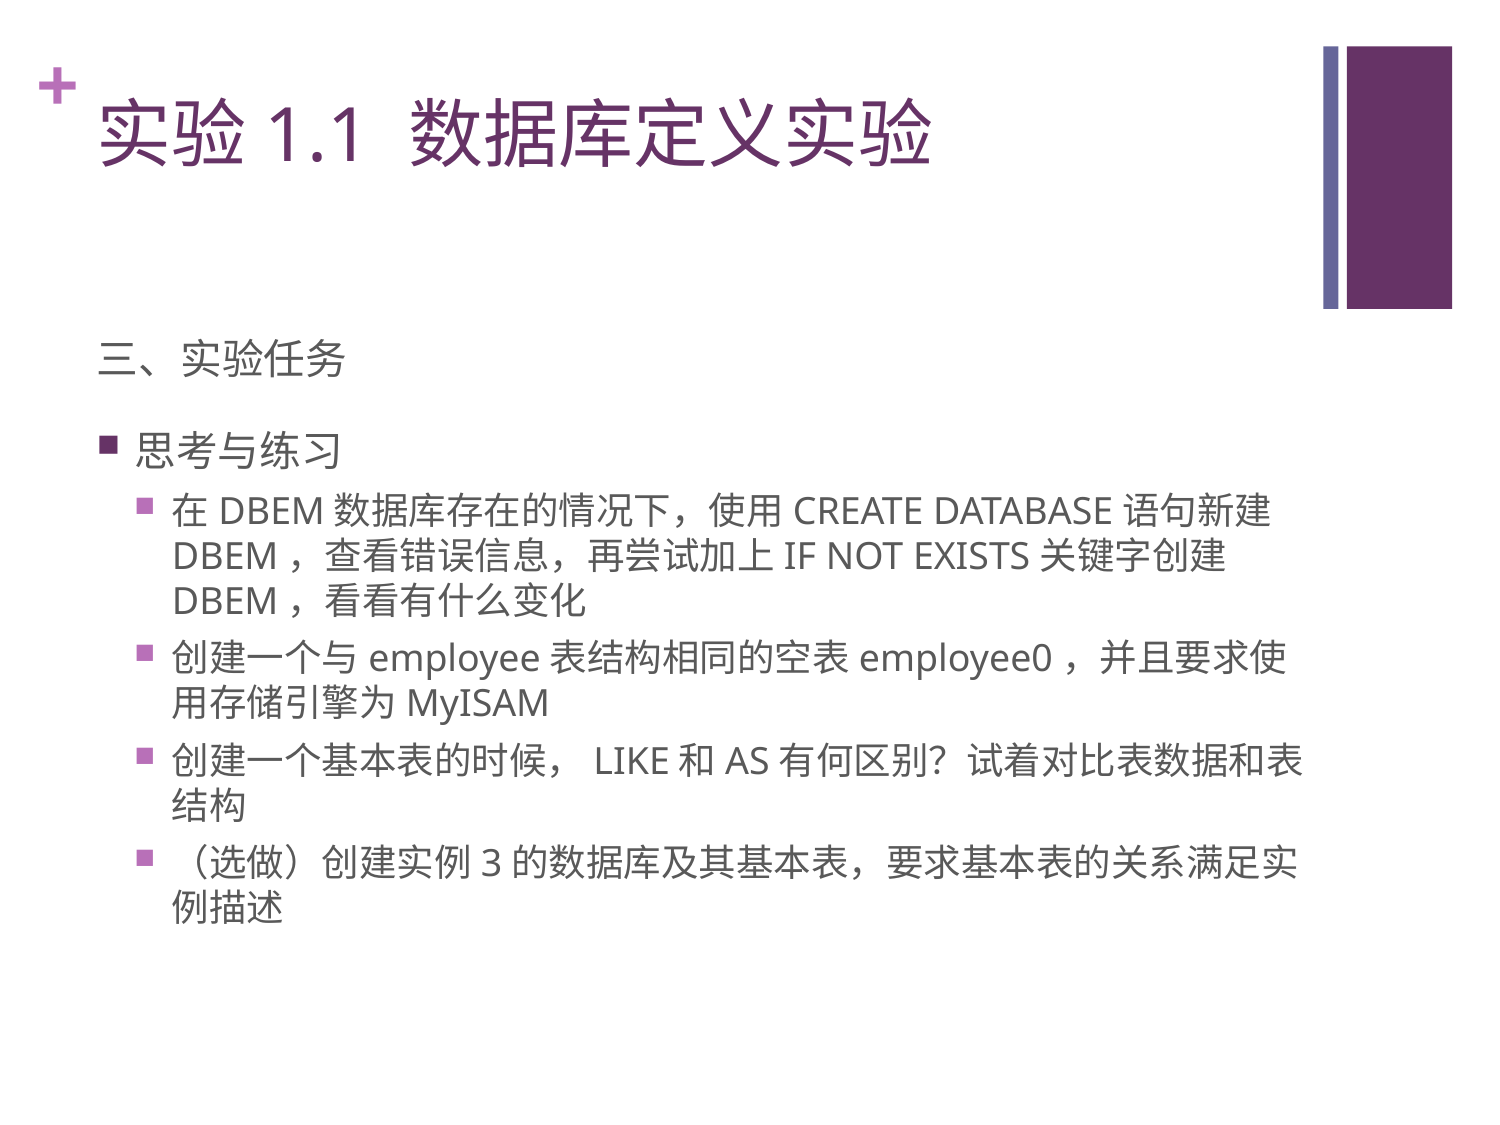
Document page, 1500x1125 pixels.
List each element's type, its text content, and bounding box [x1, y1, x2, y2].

title 实验1.1 数据库定义实验 [81, 79, 1322, 263]
list 三、实验任务 思考与练习 在DBEM数据库存在的情况下，使用CREATE DATABASE语句新建DBEM，查看错误信息，再尝试加上IF NOT EXISTS关键字创建DBEM，看看有什么变化 创建一个与employee表结构相同的空表employee0，并且要求使用存储引擎为MyISAM 创建一个基本表的时候，LIKE和AS有何区别？试着对比表数据和表结构 （选做）创建实例3的数据库及其基本表，要求基本表的关系满足实例描述 [81, 324, 1322, 1005]
